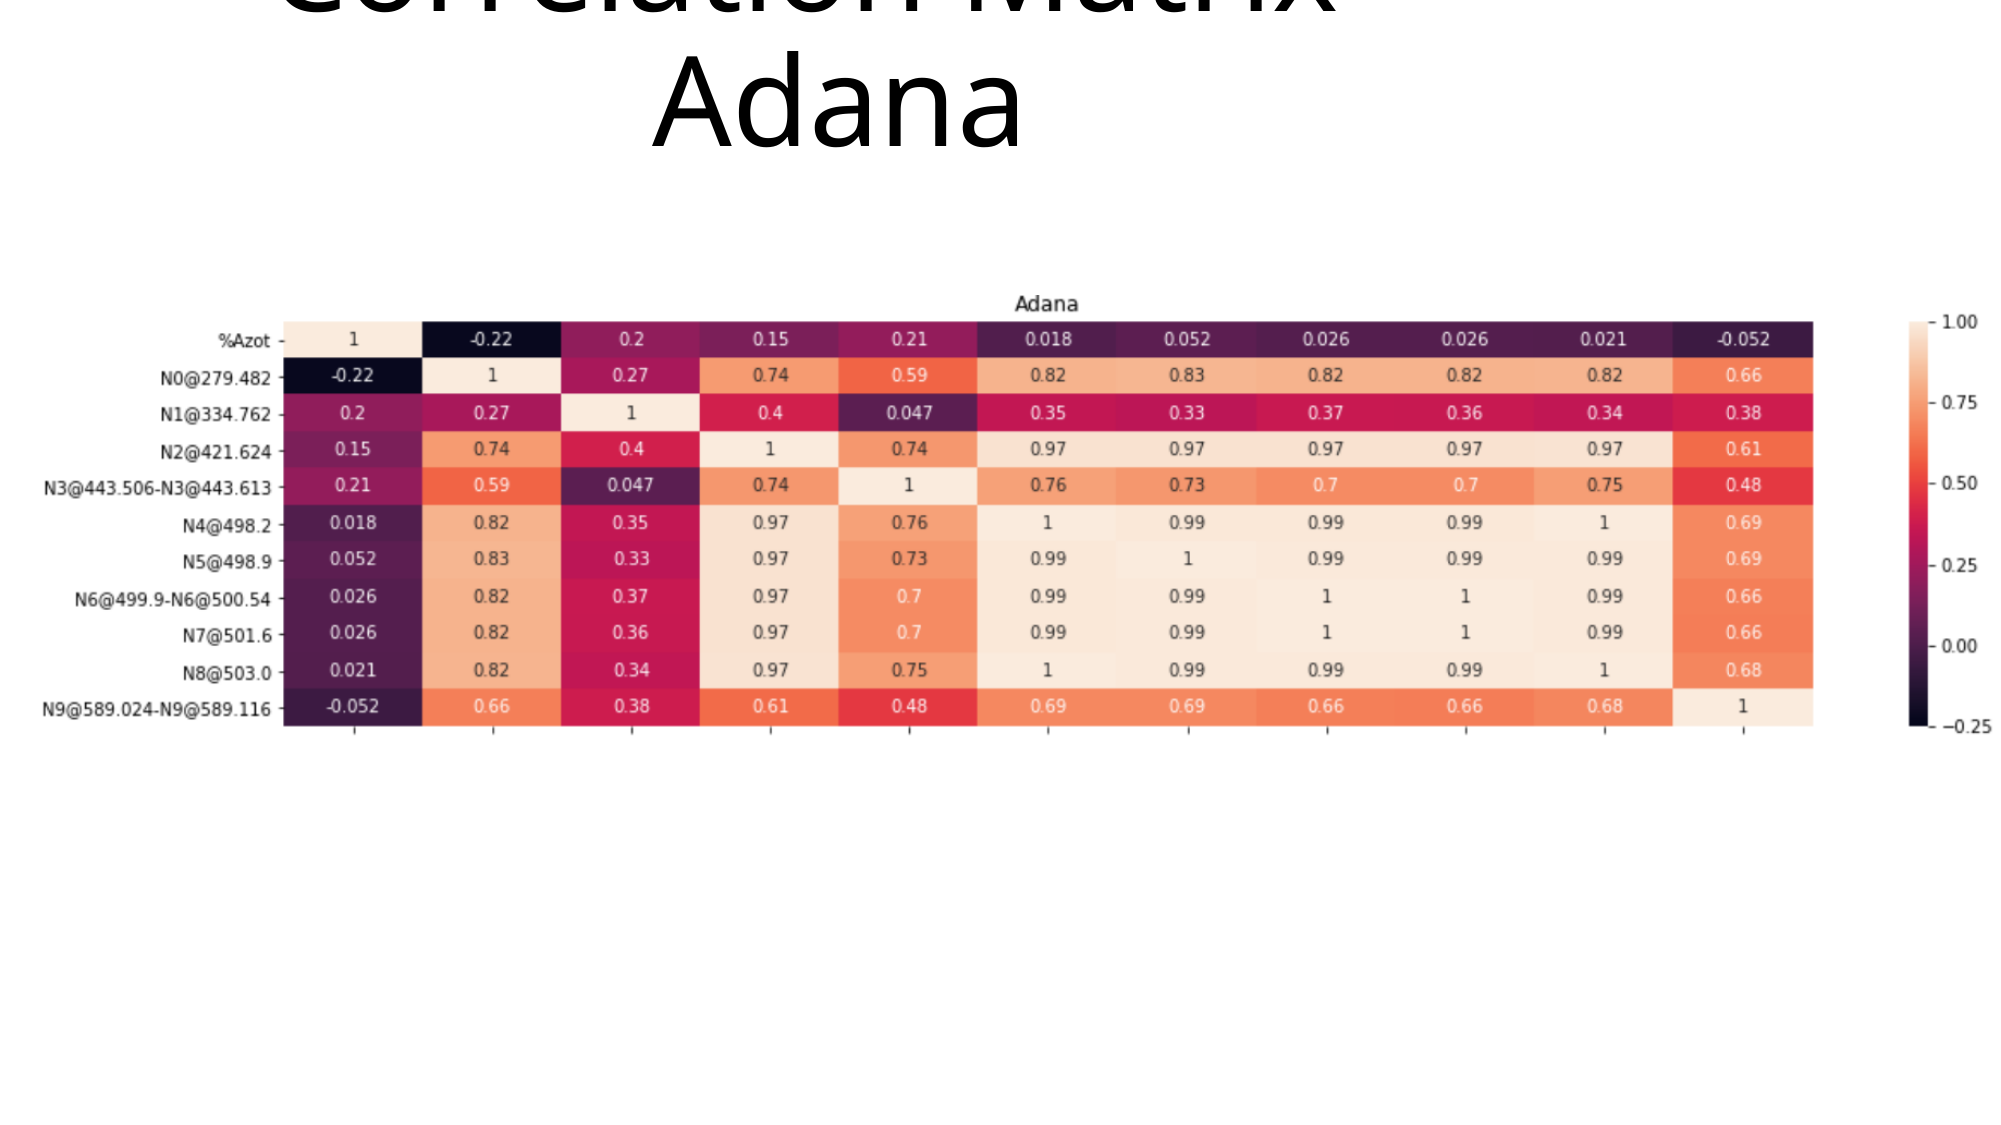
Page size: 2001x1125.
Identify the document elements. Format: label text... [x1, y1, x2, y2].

picture [24, 295, 2000, 744]
title Correlation Matrix - Adana [87, 0, 1594, 182]
